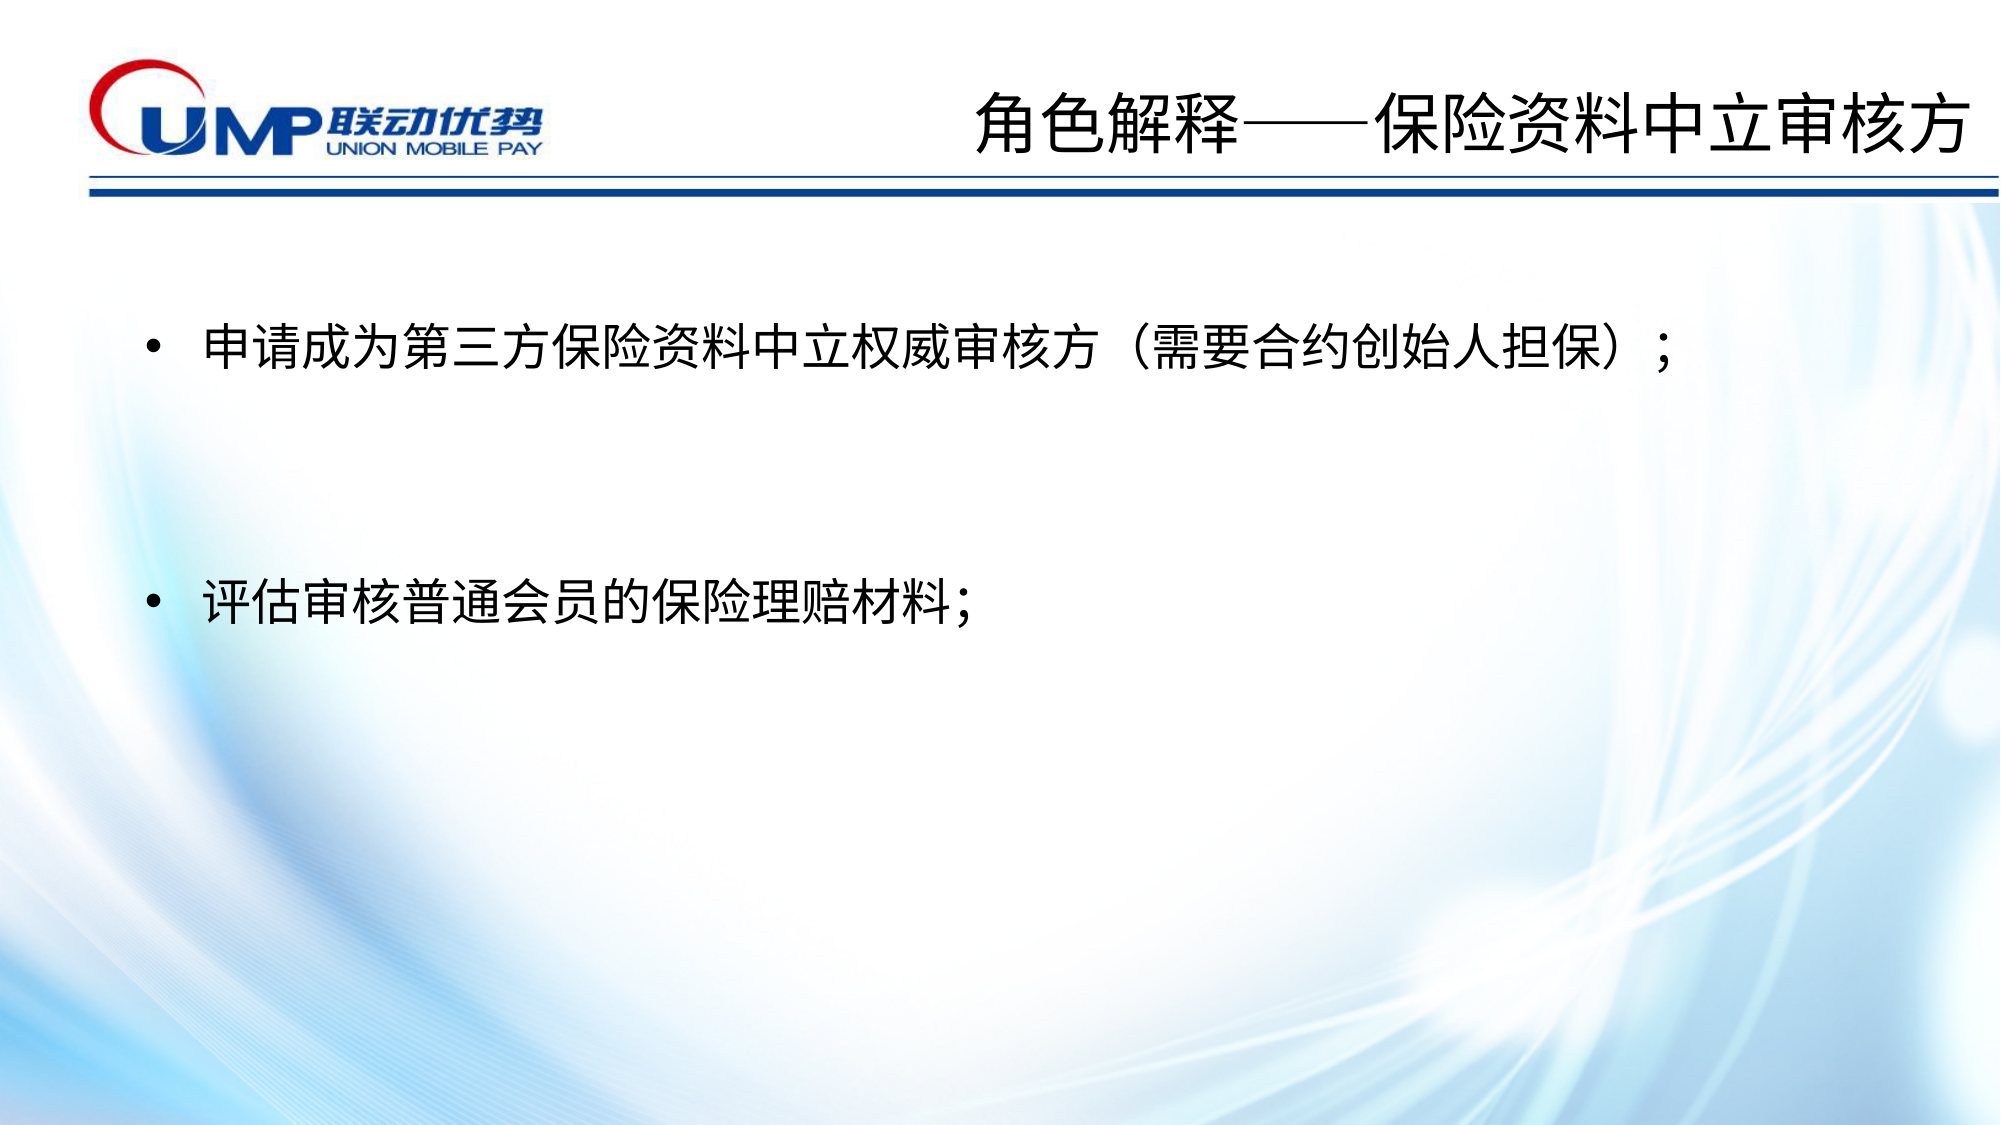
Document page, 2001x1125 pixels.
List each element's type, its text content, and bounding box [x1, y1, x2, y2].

title 角色解释——保险资料中立审核方 [592, 49, 1990, 169]
text_box 申请成为第三方保险资料中立权威审核方（需要合约创始人担保）； 评估审核普通会员的保险理赔材料； [129, 307, 1955, 638]
picture [0, 0, 2000, 1125]
